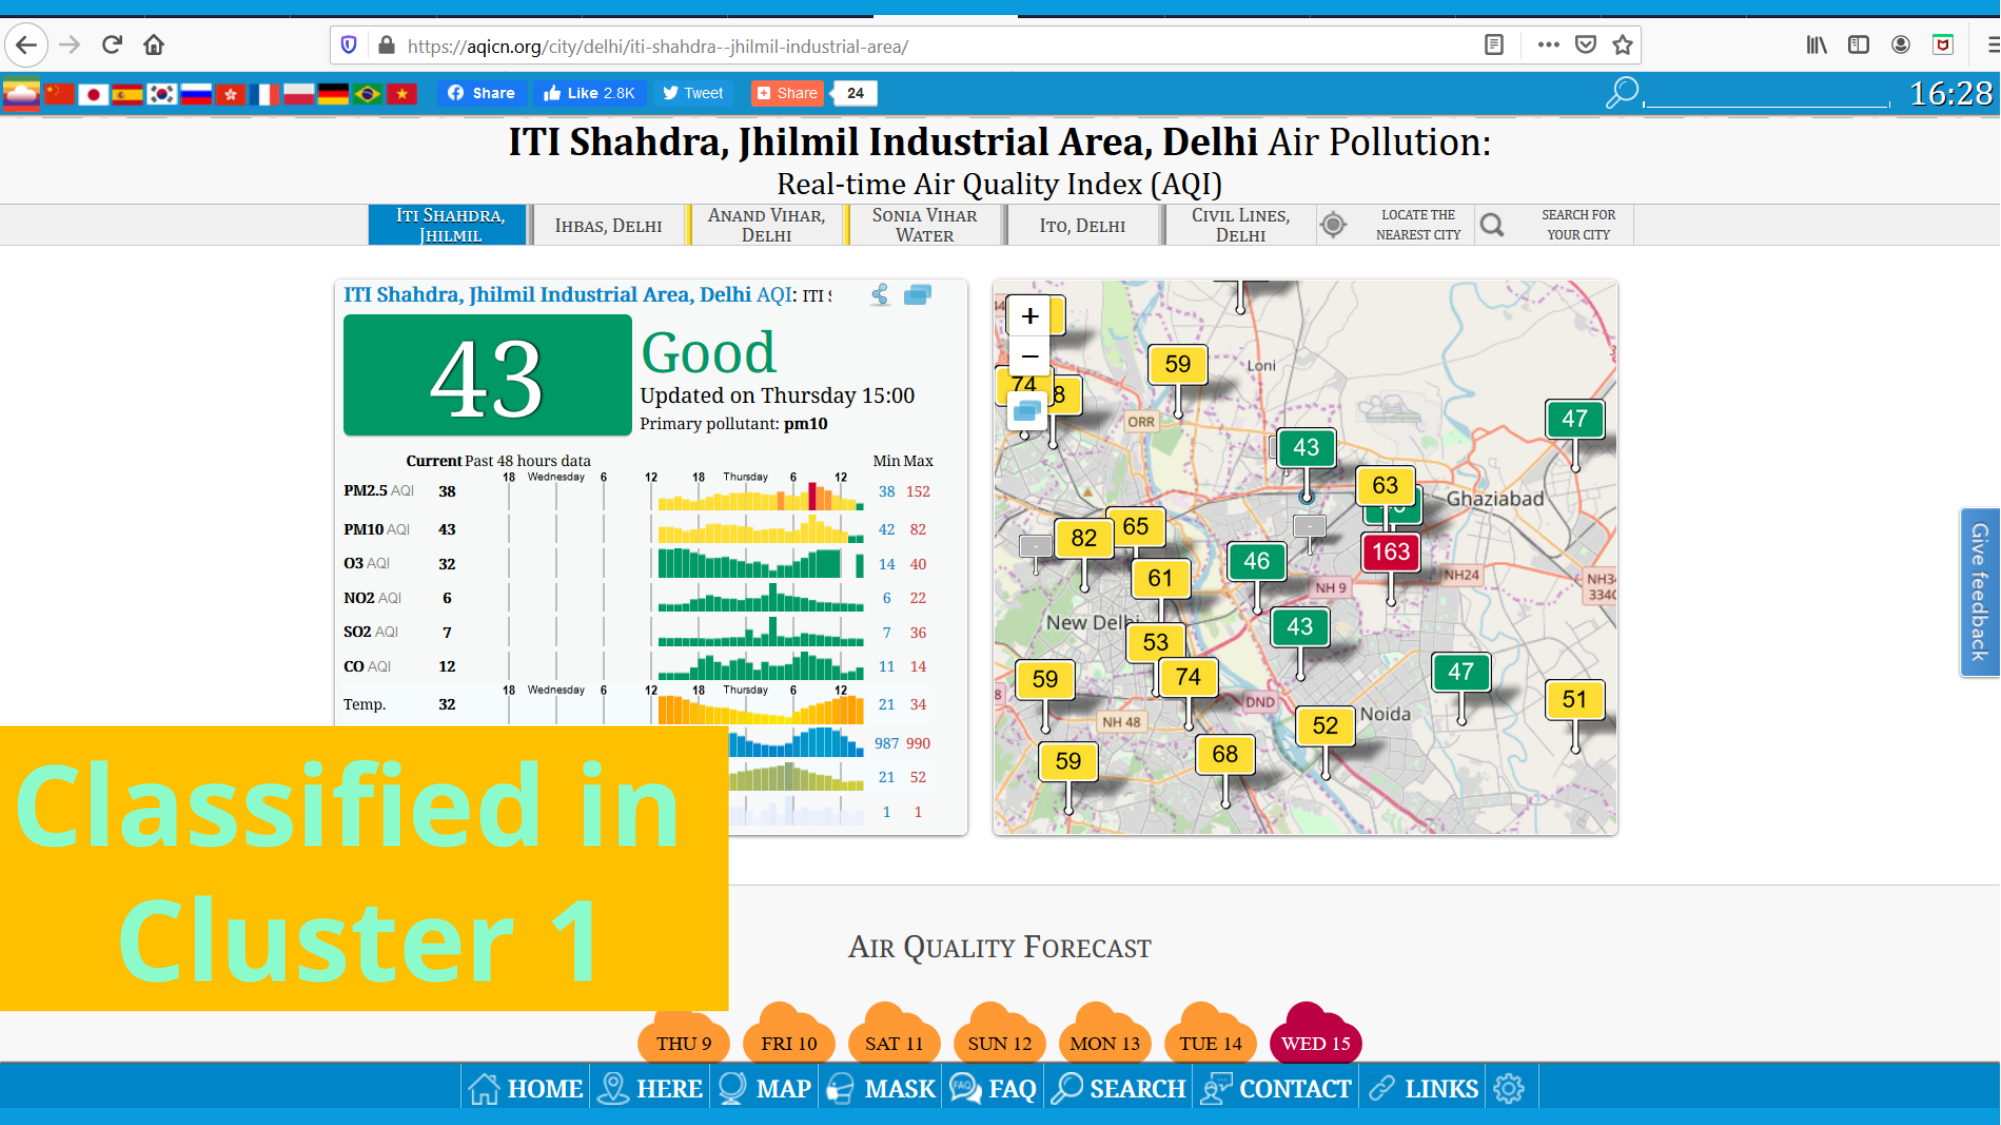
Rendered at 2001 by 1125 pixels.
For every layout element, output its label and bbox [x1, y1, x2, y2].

list [0, 0, 2000, 1108]
